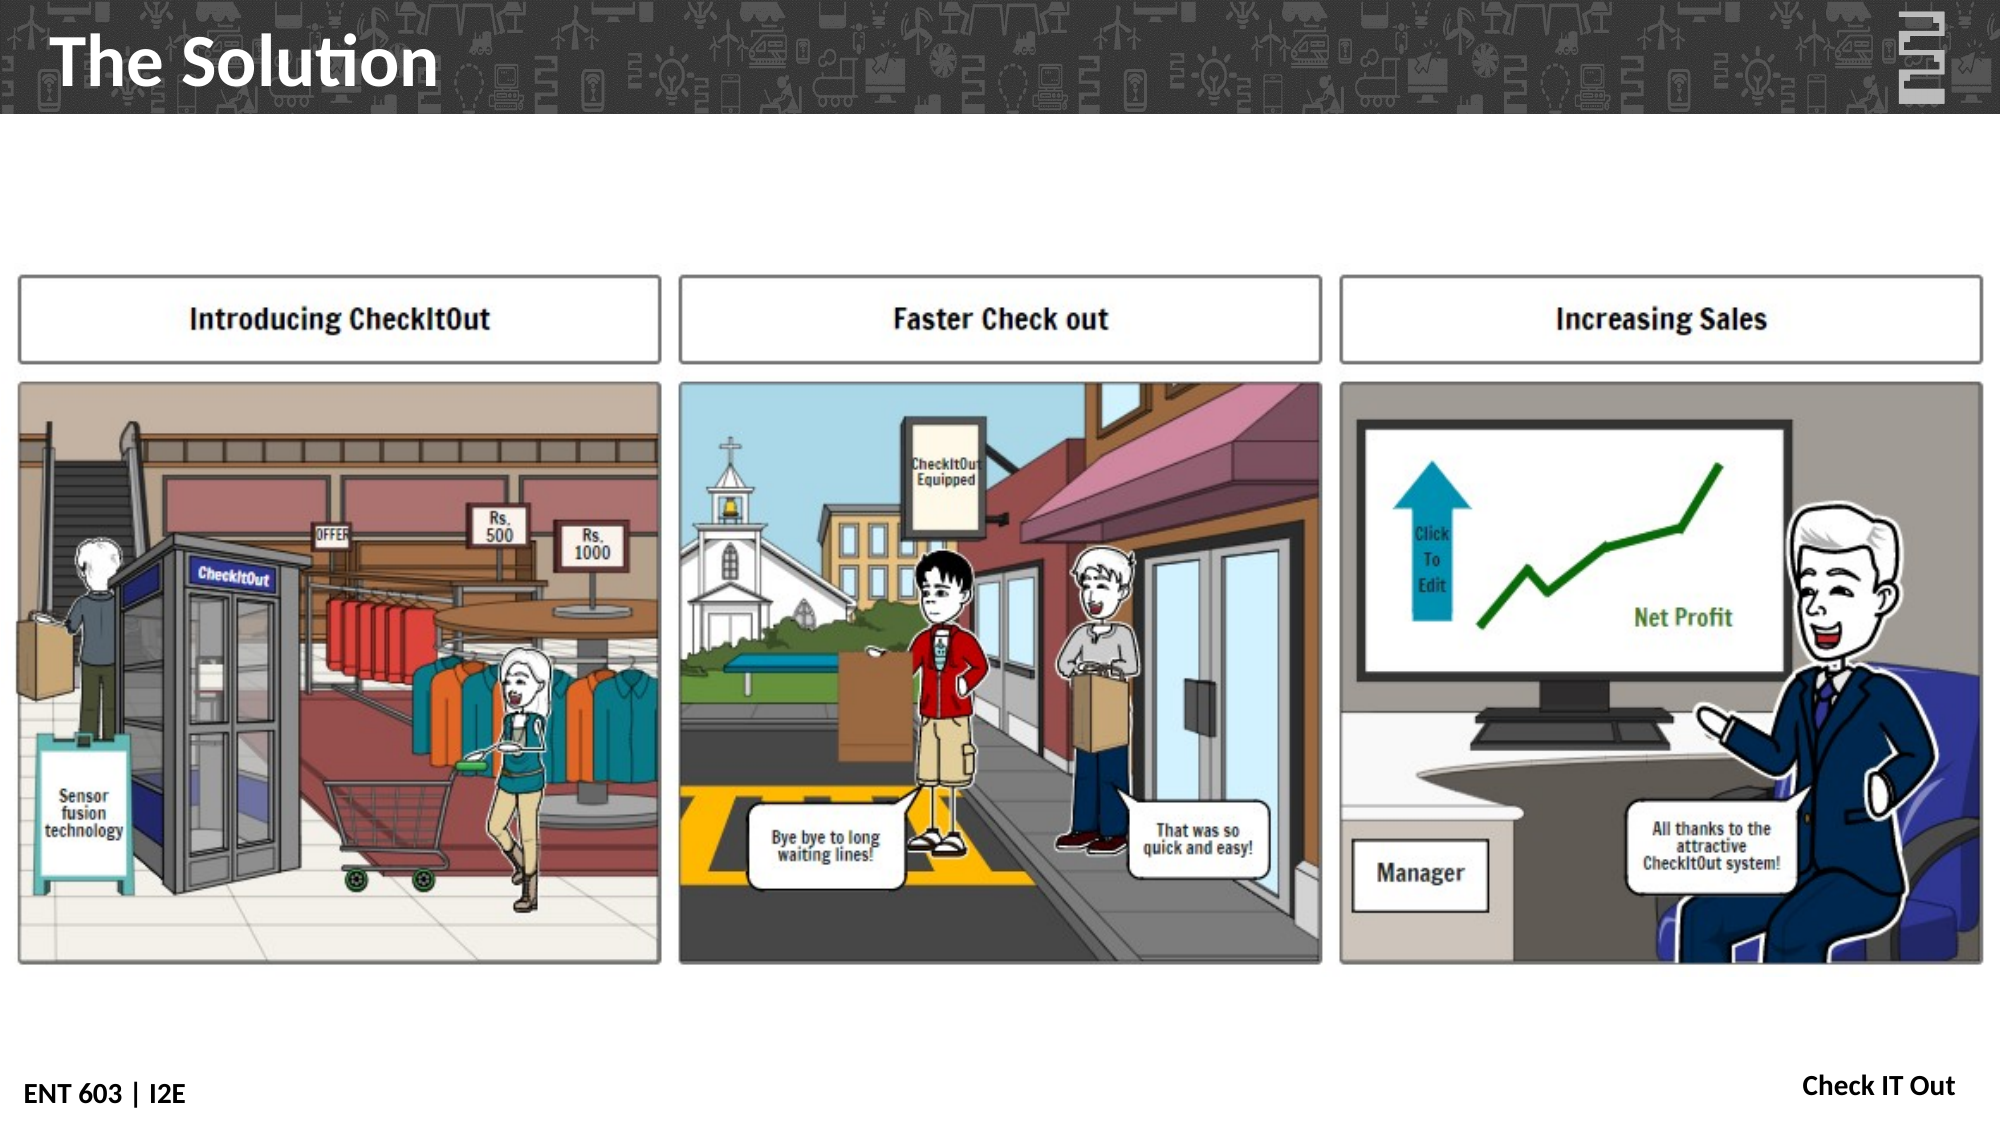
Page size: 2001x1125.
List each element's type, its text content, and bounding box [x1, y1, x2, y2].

picture [1, 263, 1999, 977]
text_box The Solution [41, 3, 1962, 109]
picture [0, 0, 2000, 114]
